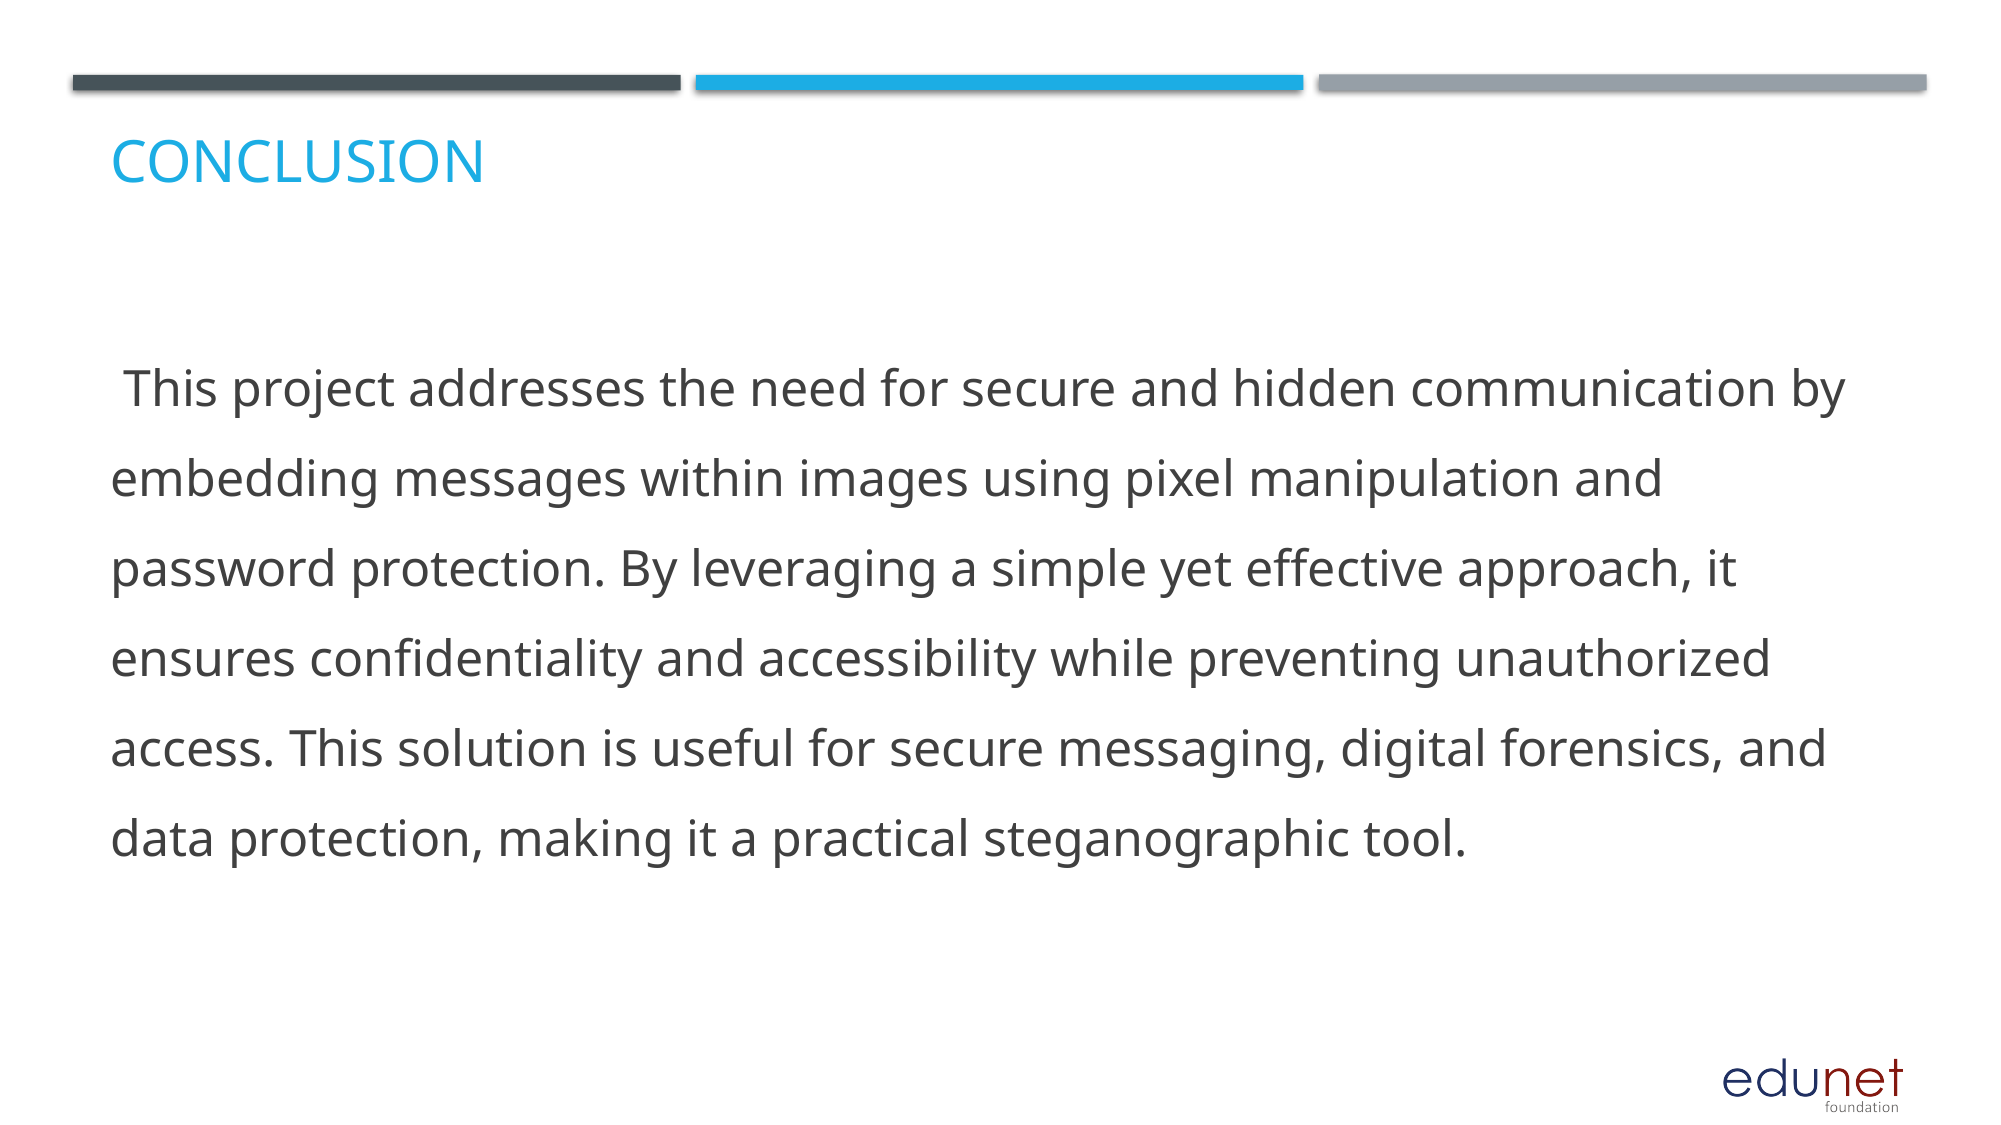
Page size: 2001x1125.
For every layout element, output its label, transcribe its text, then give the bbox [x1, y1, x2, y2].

picture [1719, 1056, 1905, 1116]
title Conclusion [95, 115, 1905, 203]
list This project addresses the need for secure and hidden communication by embedding messages within images using pixel manipulation and password protection. By leveraging a simple yet effective approach, it ensures confidentiality and accessibility while preventing unauthorized access. This solution is useful for secure messaging, digital forensics, and data protection, making it a practical steganographic tool. [95, 213, 1905, 981]
